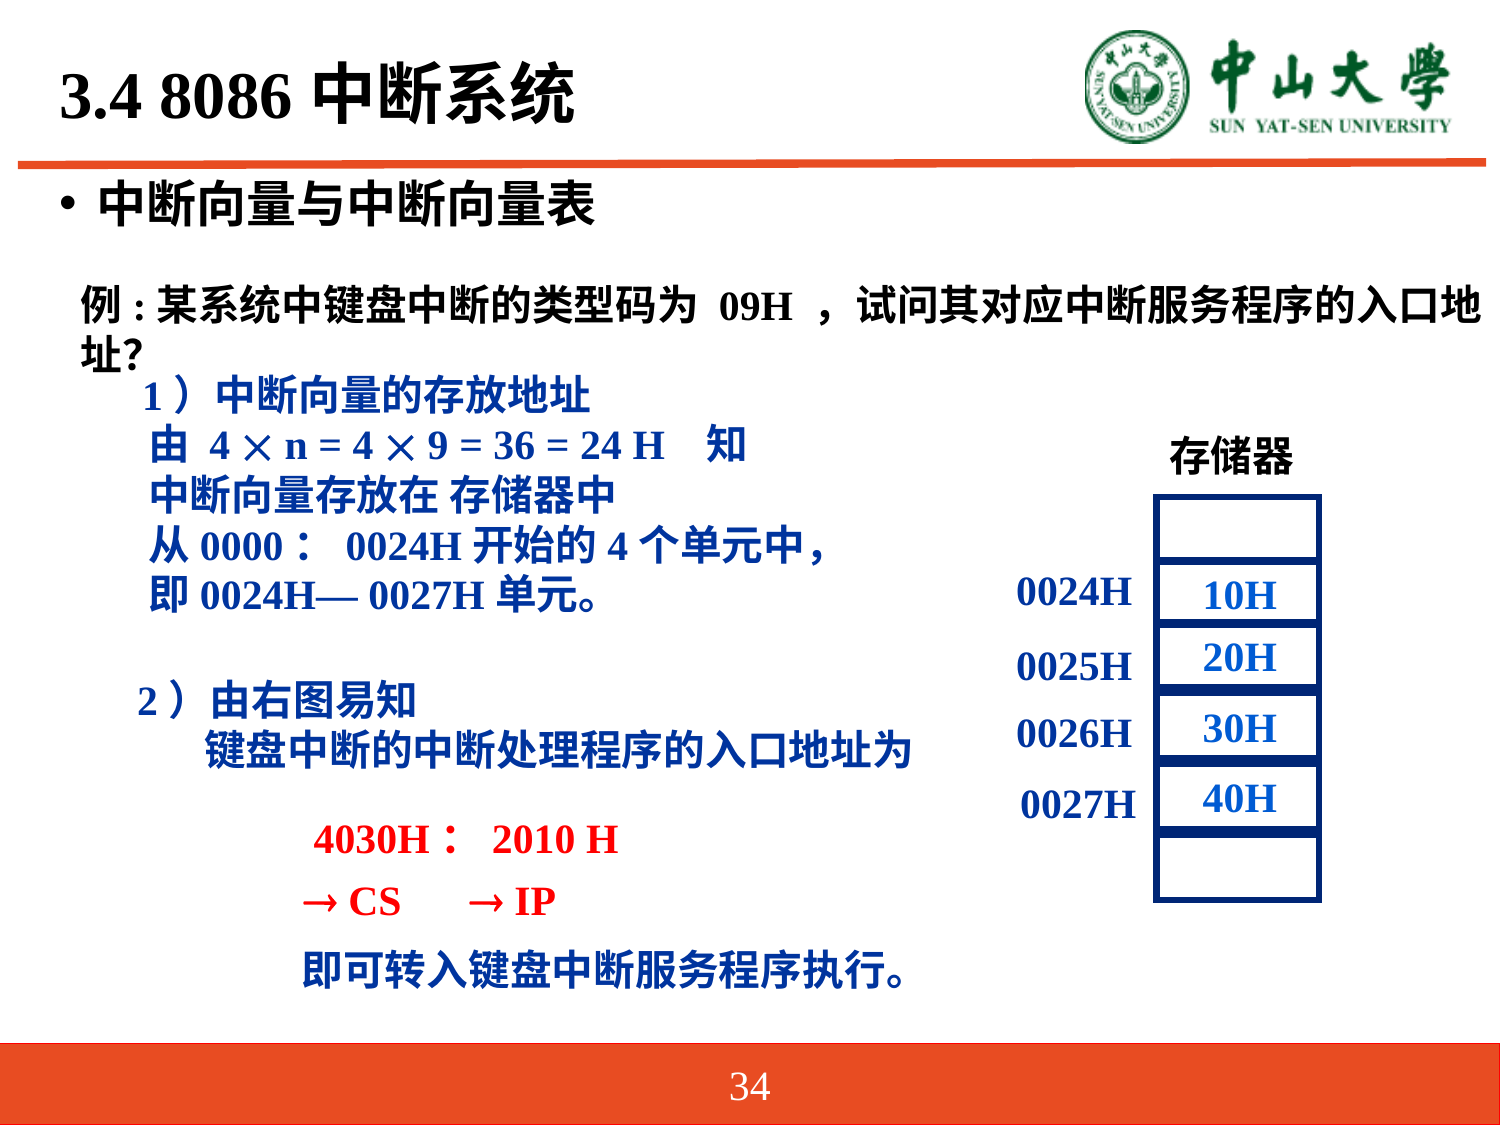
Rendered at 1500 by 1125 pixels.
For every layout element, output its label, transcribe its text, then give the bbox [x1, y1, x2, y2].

slide_number 34 [581, 1054, 919, 1115]
text_box 即可转入键盘中断服务程序执行。 [286, 936, 943, 1002]
text_box 存储器 [1154, 422, 1310, 488]
text_box  CS [289, 865, 417, 931]
list 中断向量与中断向量表 [44, 164, 1461, 1042]
text_box 1）中断向量的存放地址 由 4  n = 4  9 = 36 = 24 H 知 中断向量存放在 存储器中 从0000：0024H开始的4个单元中， 即0024H— 0027H单元。 [85, 360, 979, 626]
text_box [1001, 556, 1152, 836]
text_box 2）由右图易知 键盘中断的中断处理程序的入口地址为 [122, 666, 958, 854]
text_box 4030H：2010 H [298, 804, 634, 870]
text_box  IP [455, 870, 572, 931]
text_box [1156, 496, 1320, 901]
title 3.4 8086中断系统 [44, 30, 1461, 163]
text_box 例:某系统中键盘中断的类型码为 09H ，试问其对应中断服务程序的入口地址？ [66, 270, 1500, 387]
